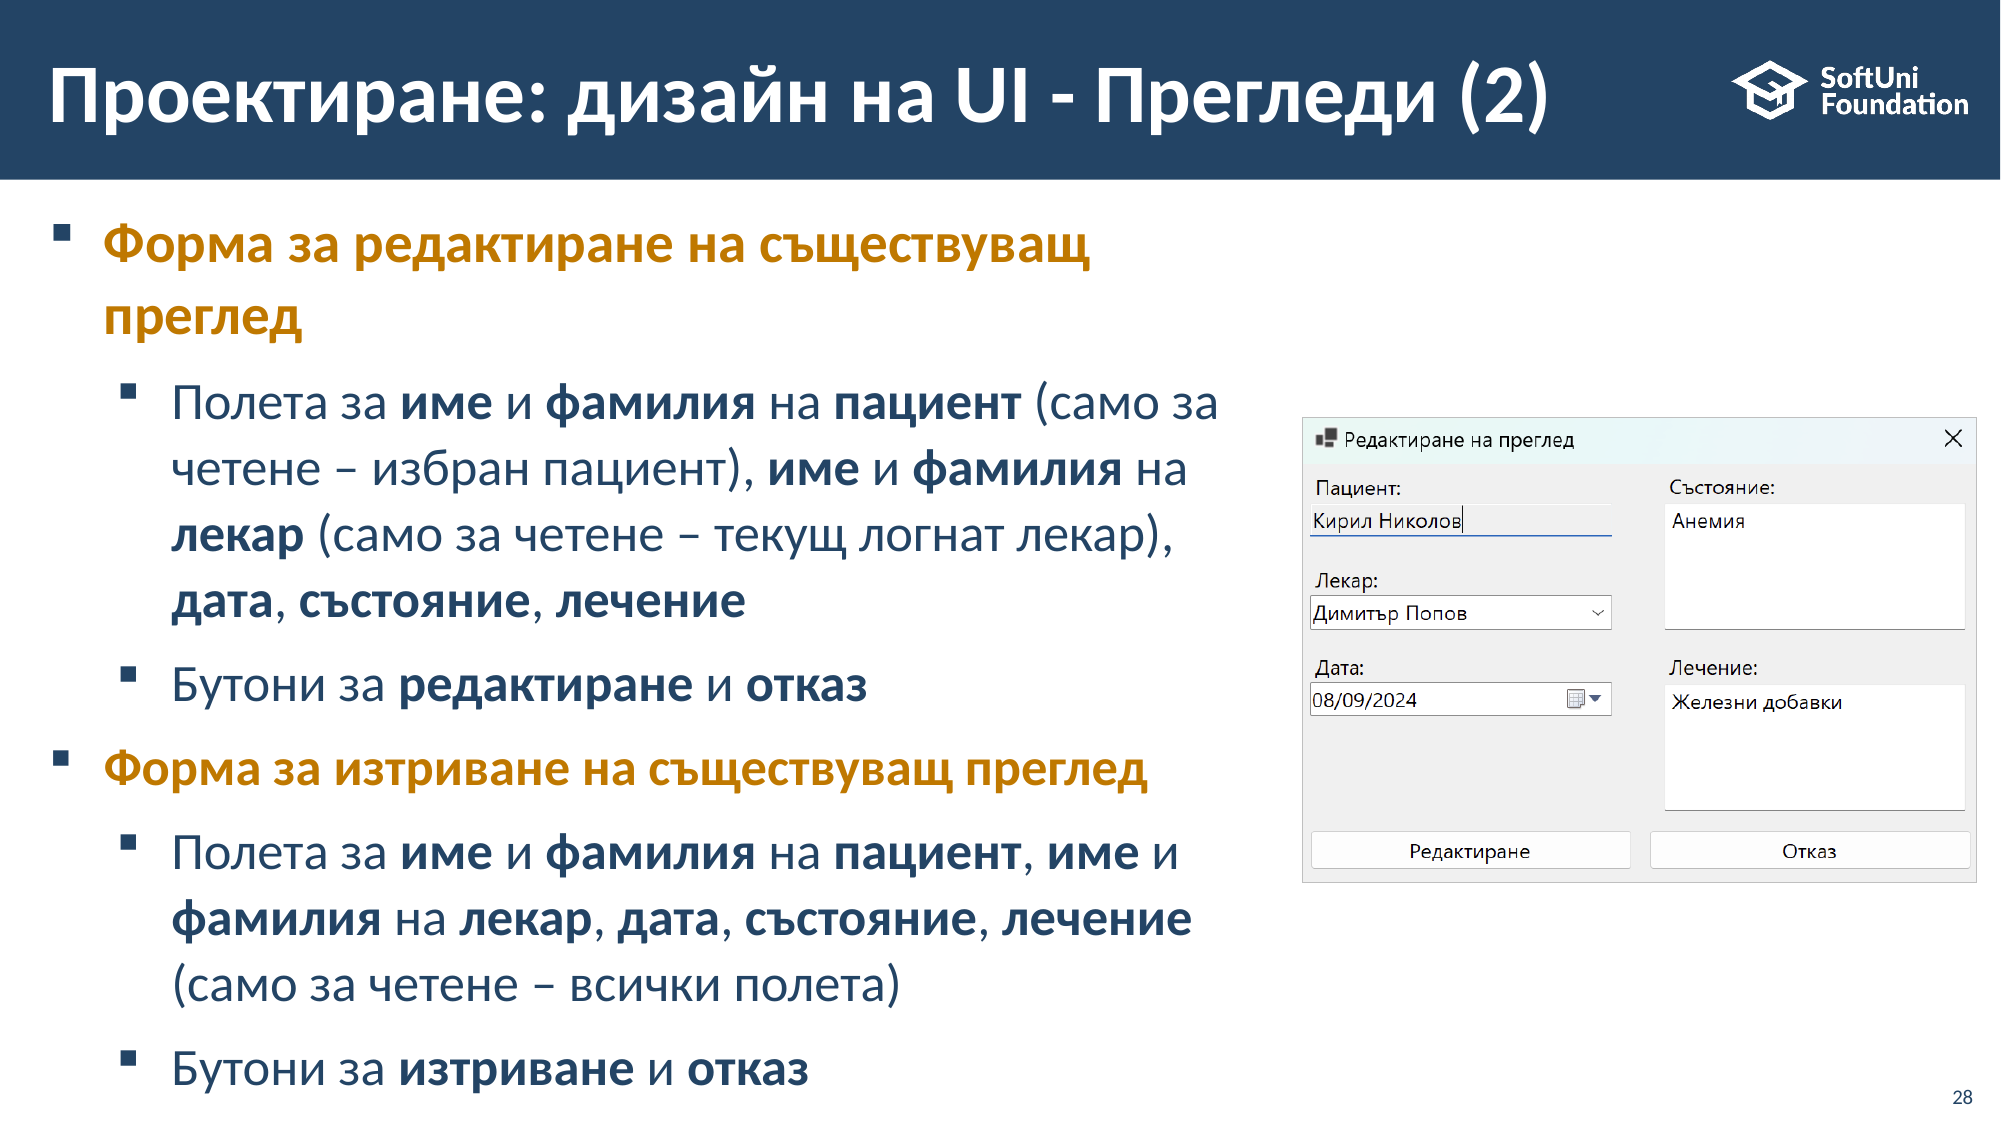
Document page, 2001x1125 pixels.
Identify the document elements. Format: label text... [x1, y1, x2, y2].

slide_number 28 [1927, 1067, 1989, 1117]
picture [1302, 416, 1977, 883]
picture [1731, 60, 1968, 120]
title Проектиране: дизайн на UI - Прегледи (2) [31, 16, 1716, 162]
list Форма за редактиране на съществуващ преглед Полета за име и фамилия на пациент (само за четене – избран пациент), име и фамилия на лекар (само за четене – текущ логнат лекар), дата, състояние, лечение Бутони за редактиране и отказ Форма за изтриване на съществуващ преглед Полета за име и фамилия на пациент, име и фамилия на лекар, дата, състояние, лечение (само за четене – всички полета) Бутони за изтриване и отказ [31, 196, 1303, 1104]
